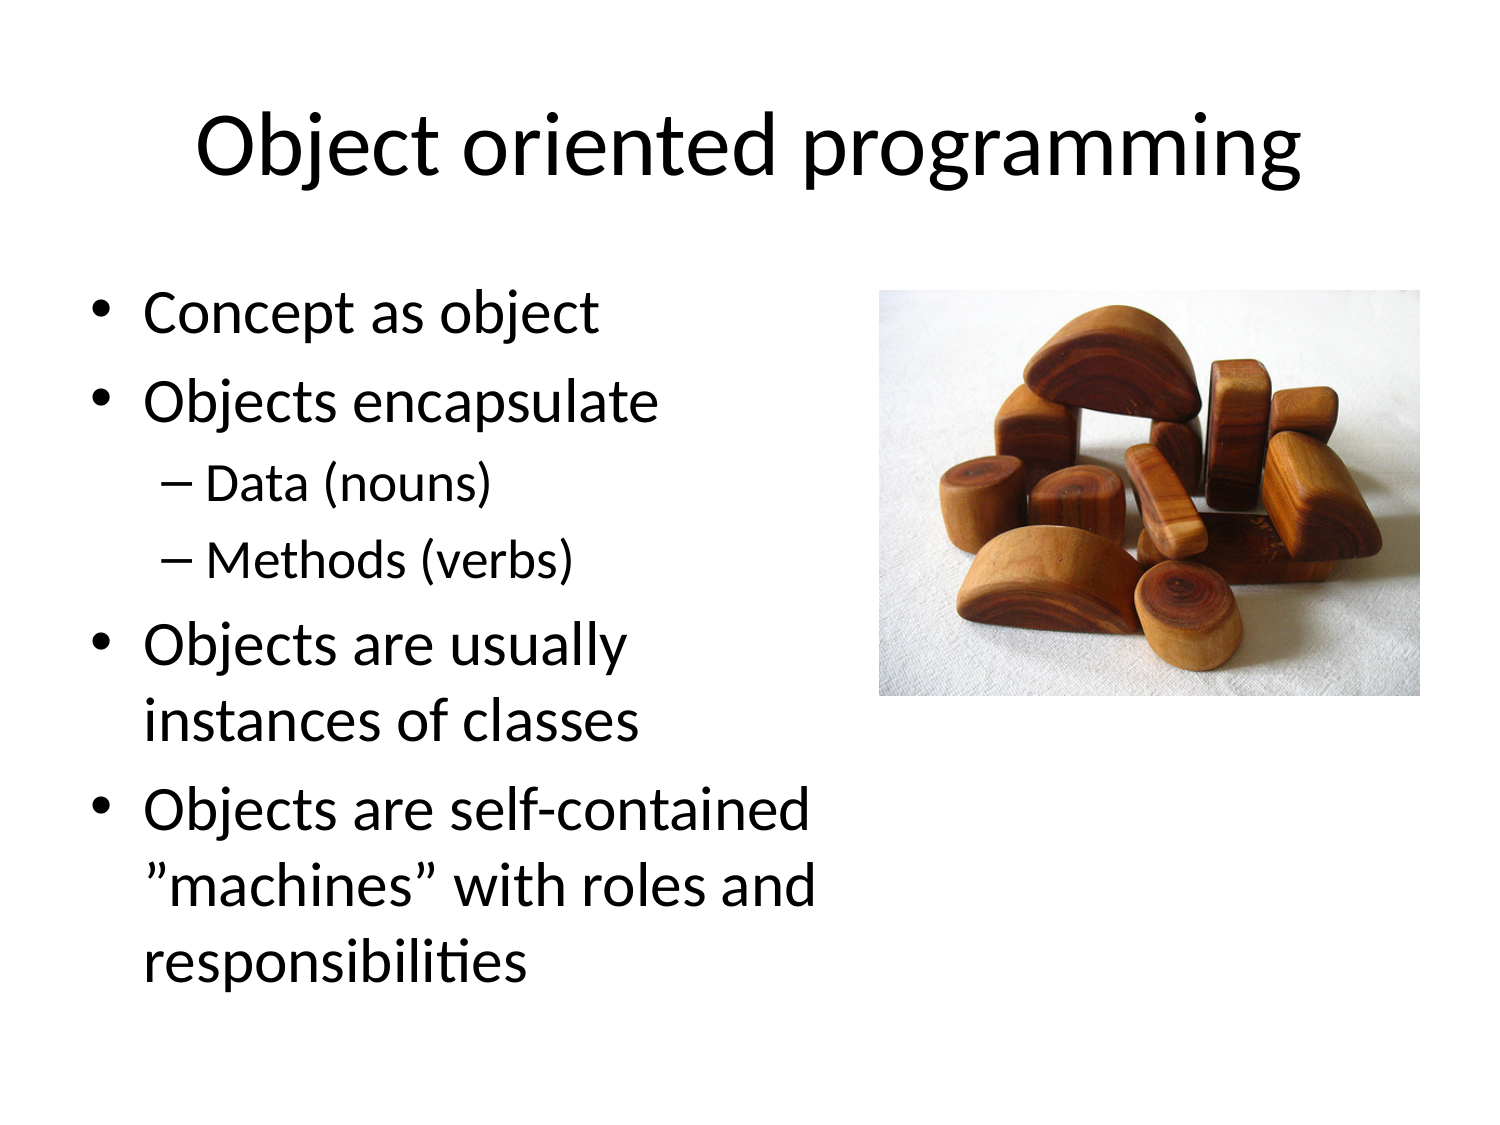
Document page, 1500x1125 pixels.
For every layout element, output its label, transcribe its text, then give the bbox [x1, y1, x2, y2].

list Concept as object Objects encapsulate Data (nouns) Methods (verbs) Objects are usually instances of classes Objects are self-contained ”machines” with roles and responsibilities [75, 262, 880, 1005]
title Object oriented programming [75, 45, 1425, 233]
picture [879, 290, 1420, 696]
